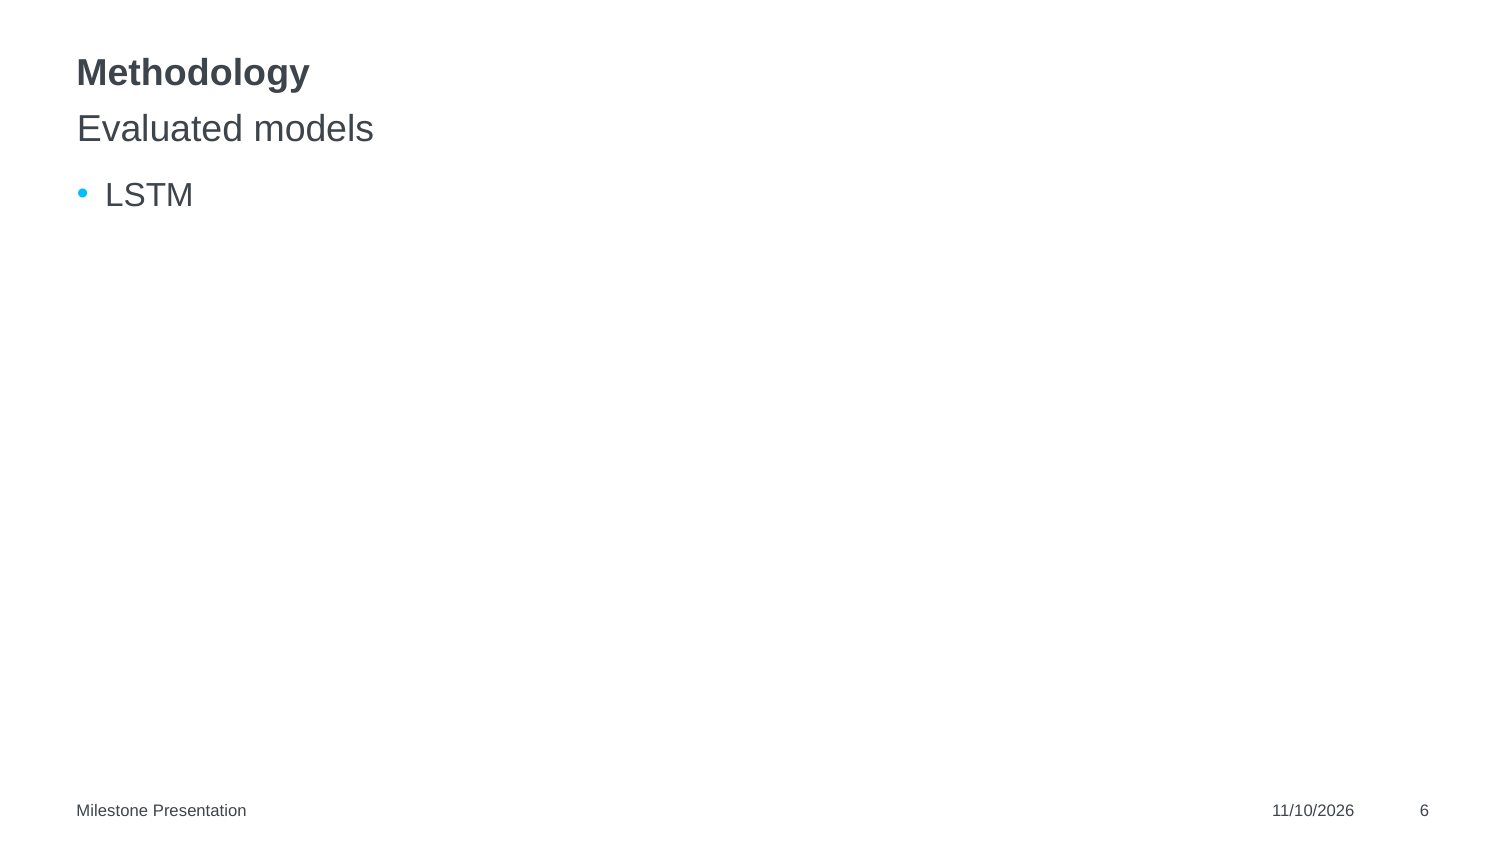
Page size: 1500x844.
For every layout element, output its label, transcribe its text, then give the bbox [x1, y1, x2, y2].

title Methodology [76, 53, 1430, 94]
list Evaluated models [76, 94, 1430, 140]
slide_number 6 [1392, 799, 1430, 821]
list LSTM [76, 165, 1430, 774]
footer Milestone Presentation [76, 799, 1072, 821]
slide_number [1272, 799, 1360, 821]
